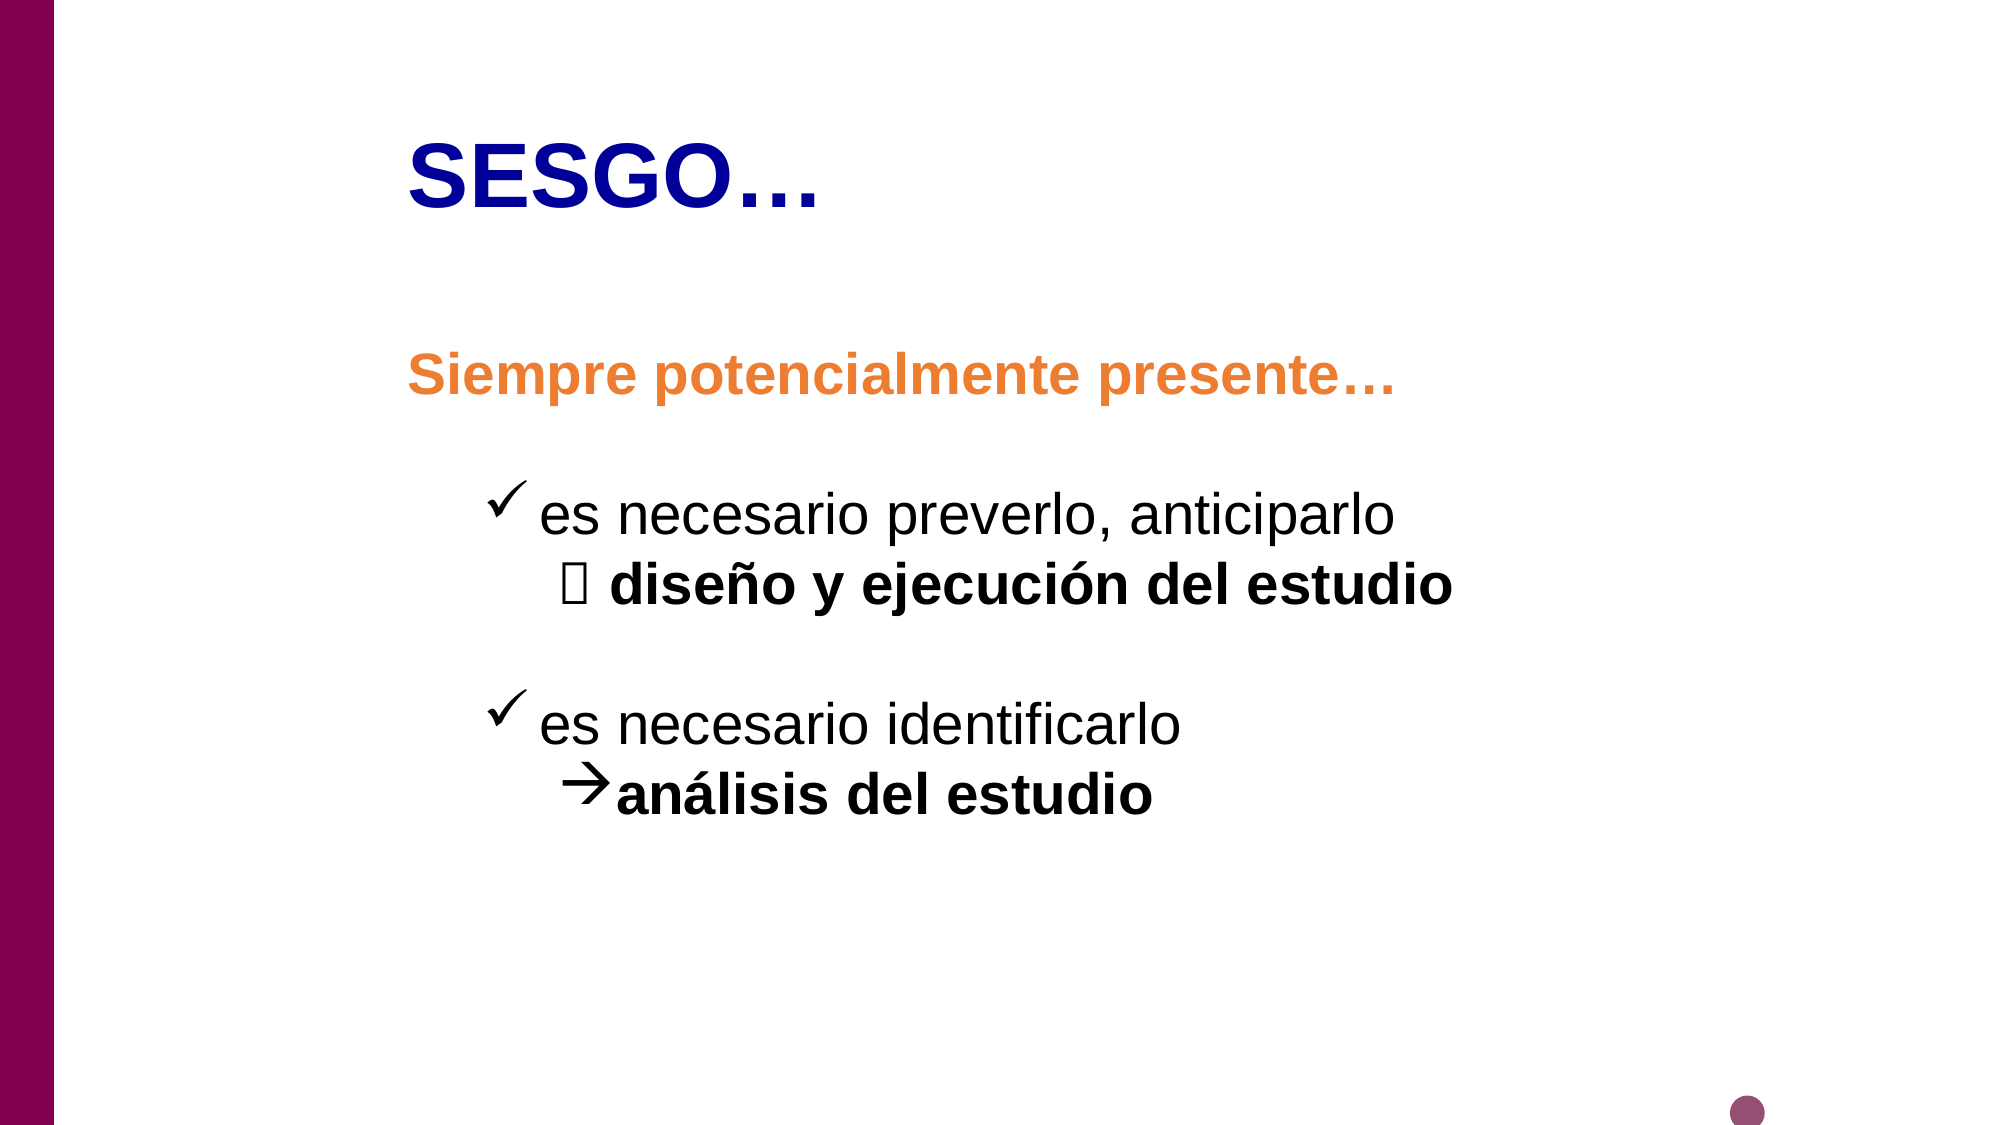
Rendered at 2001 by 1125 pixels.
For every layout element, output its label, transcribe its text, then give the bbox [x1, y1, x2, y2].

text_box SESGO… Siempre potencialmente presente… es necesario preverlo, anticiparlo  diseño y ejecución del estudio es necesario identificarlo análisis del estudio [393, 108, 1610, 974]
text_box [1730, 1096, 1764, 1125]
